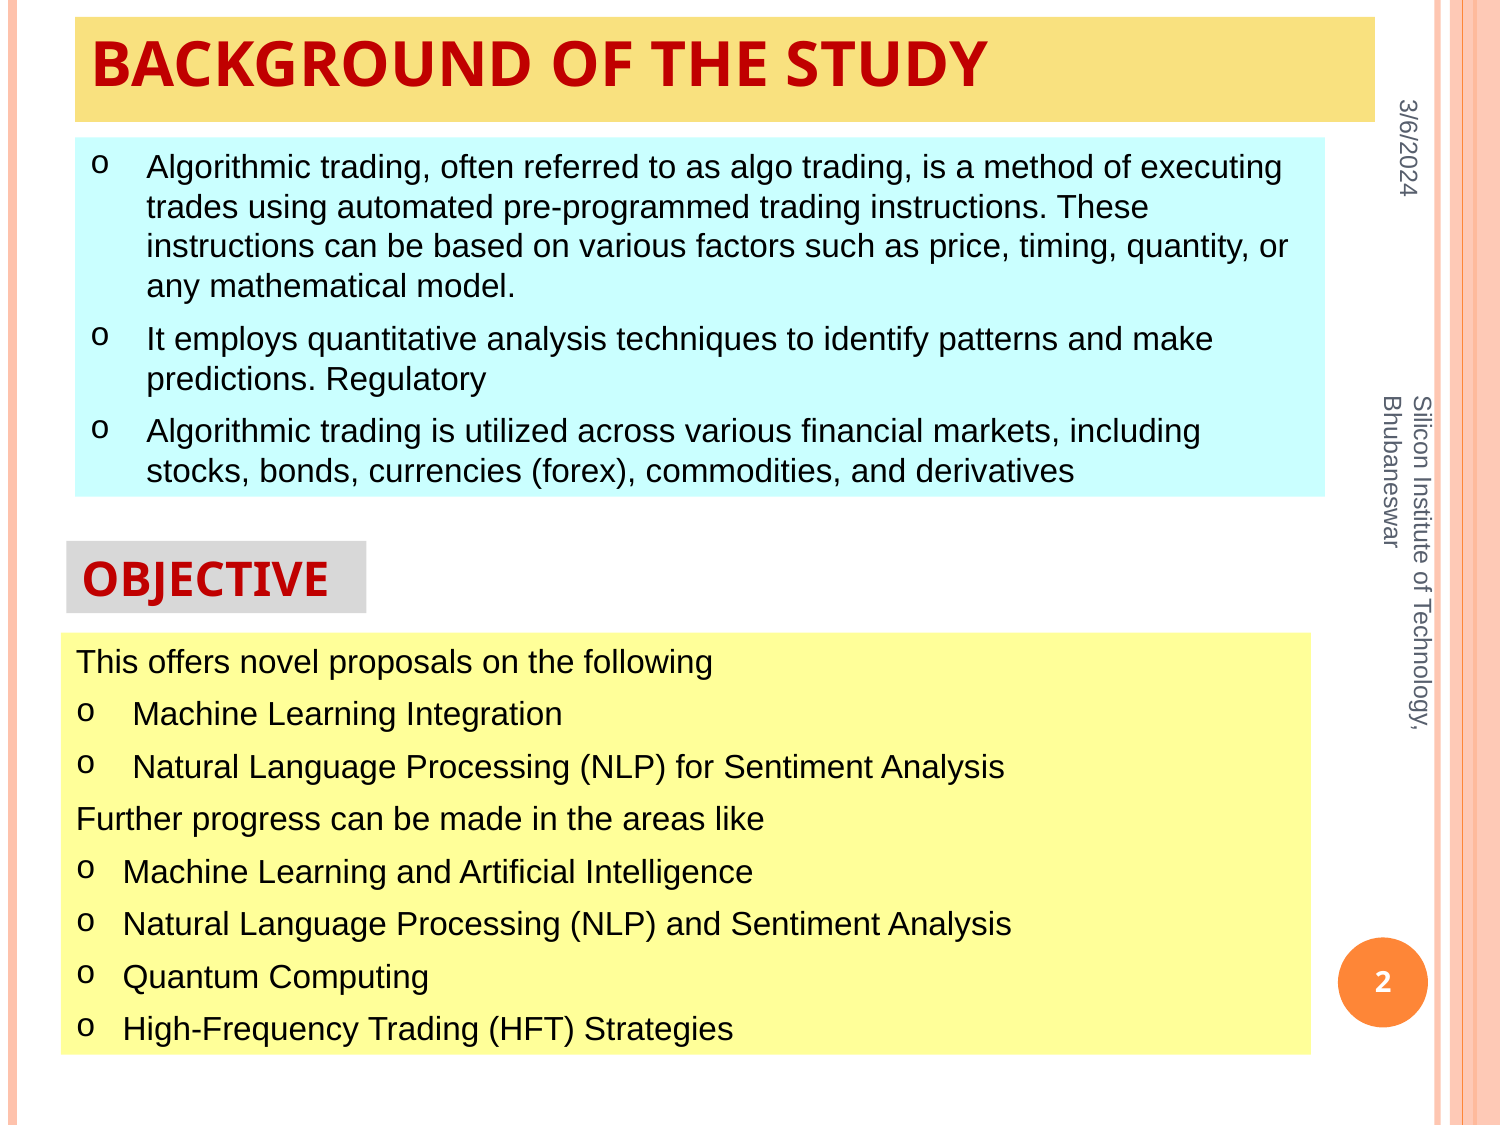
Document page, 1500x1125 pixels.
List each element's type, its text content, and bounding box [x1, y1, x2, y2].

text_box Algorithmic trading, often referred to as algo trading, is a method of executing trades using automated pre-programmed trading instructions. These instructions can be based on various factors such as price, timing, quantity, or any mathematical model. It employs quantitative analysis techniques to identify patterns and make predictions. Regulatory Algorithmic trading is utilized across various financial markets, including stocks, bonds, currencies (forex), commodities, and derivatives [75, 137, 1325, 497]
text_box Objective [66, 540, 367, 614]
footer Silicon Institute of Technology, Bhubaneswar [1379, 380, 1440, 906]
slide_number 2 [1333, 940, 1434, 1027]
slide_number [1378, 43, 1442, 213]
text_box This offers novel proposals on the following Machine Learning Integration Natural Language Processing (NLP) for Sentiment Analysis Further progress can be made in the areas like Machine Learning and Artificial Intelligence Natural Language Processing (NLP) and Sentiment Analysis Quantum Computing High-Frequency Trading (HFT) Strategies [60, 632, 1311, 1055]
text_box Background of the Study [75, 16, 1375, 122]
